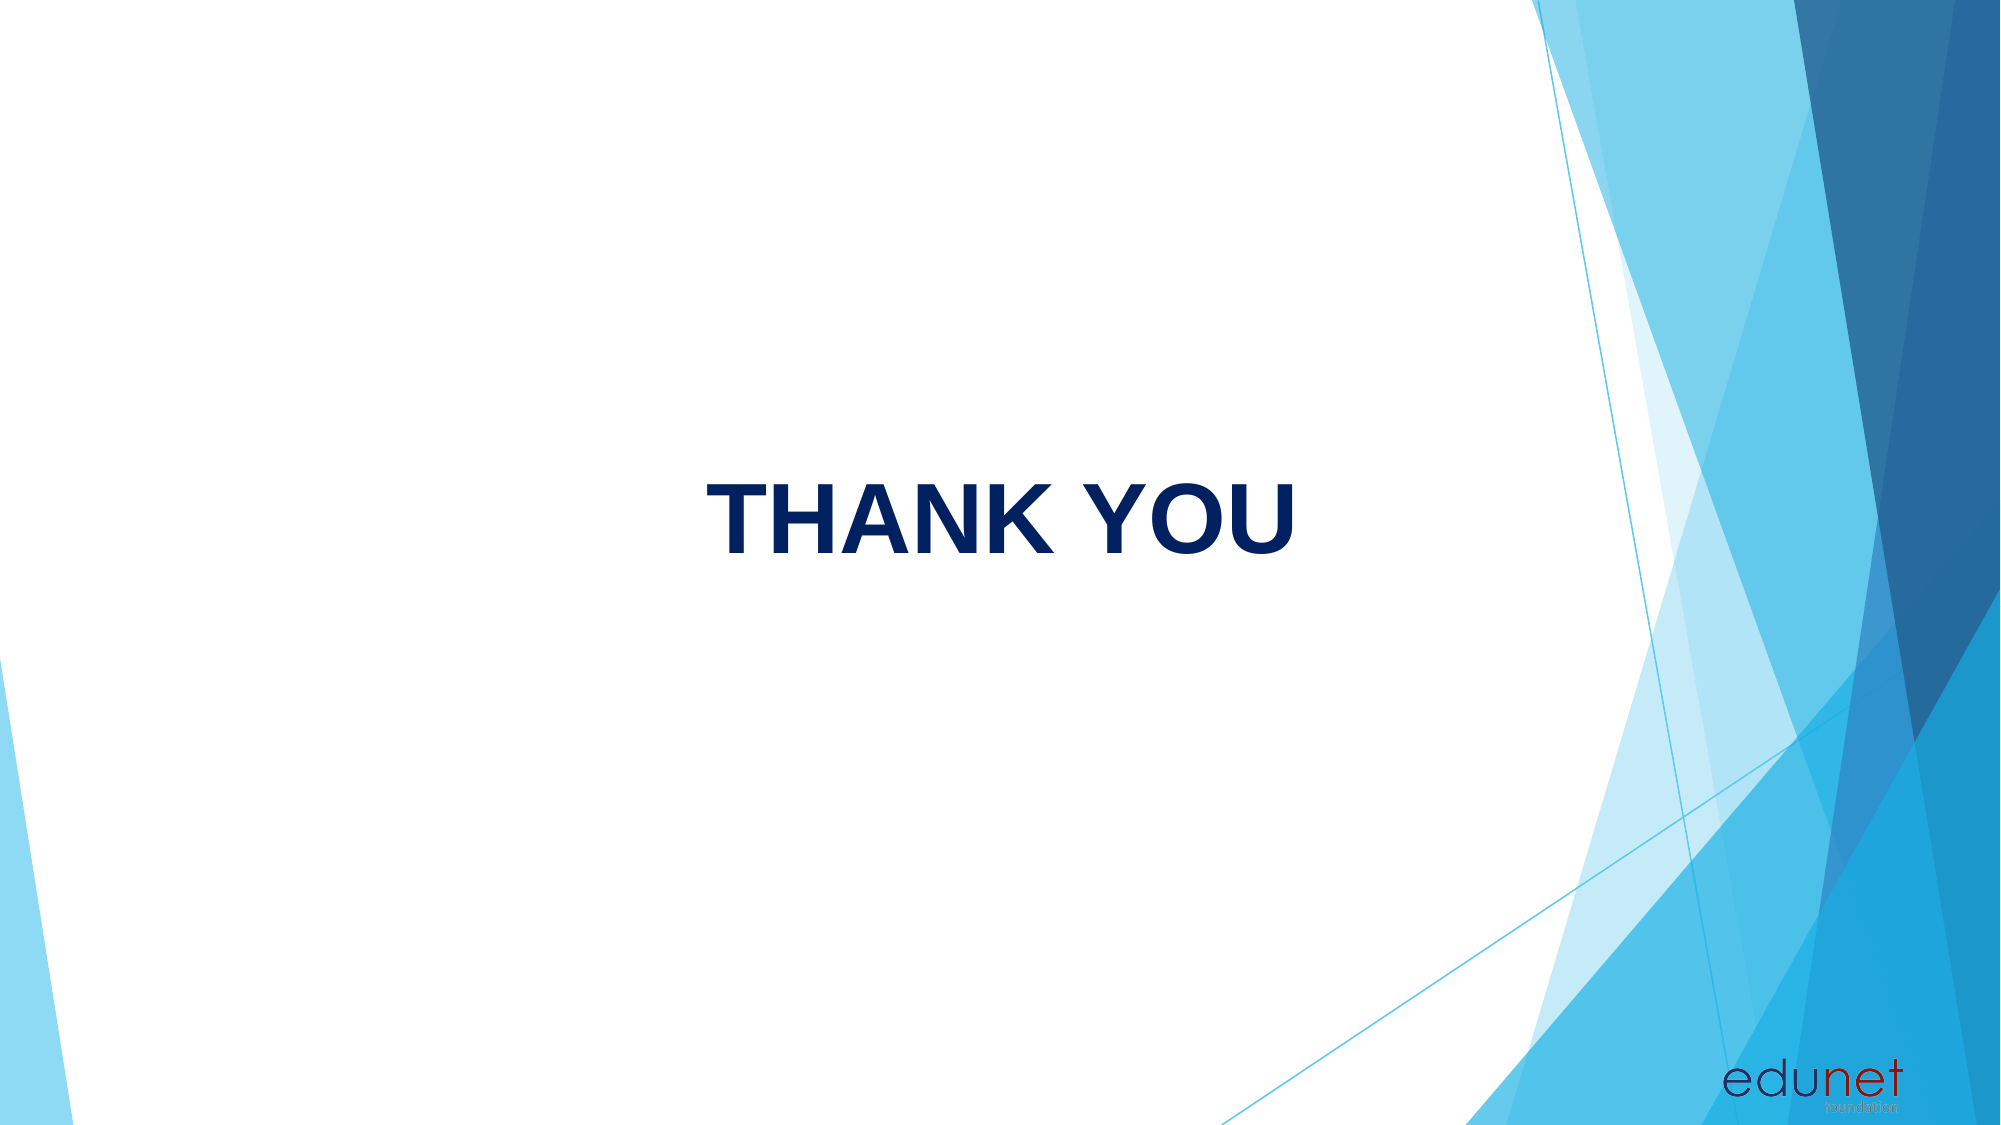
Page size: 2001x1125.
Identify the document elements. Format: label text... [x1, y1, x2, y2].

title THANK YOU [240, 453, 1766, 672]
picture [1719, 1056, 1905, 1116]
